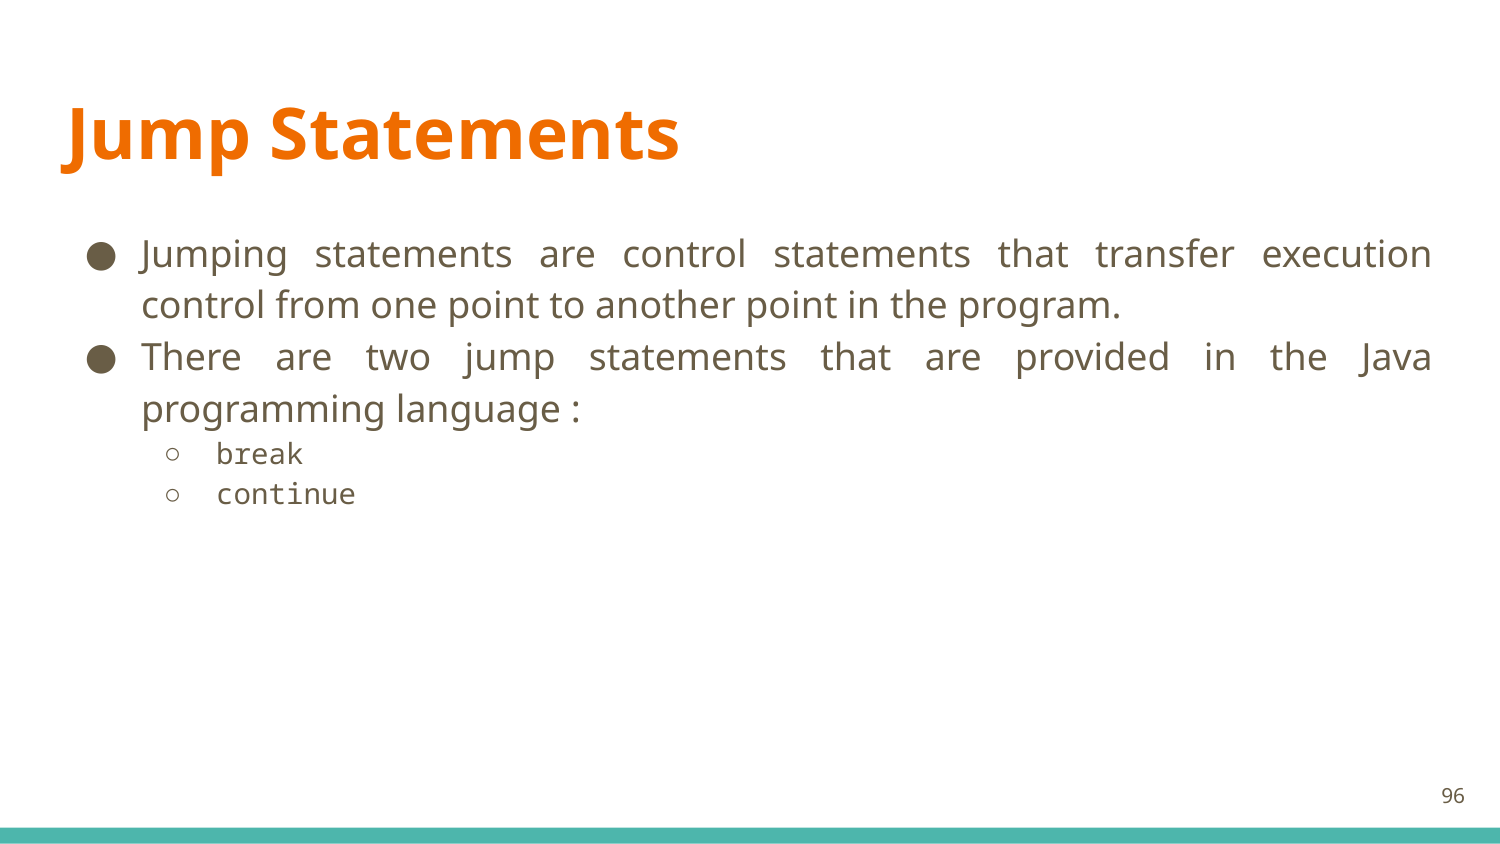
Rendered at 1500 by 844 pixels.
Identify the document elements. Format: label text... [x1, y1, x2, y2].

list Jumping statements are control statements that transfer execution control from one point to another point in the program. There are two jump statements that are provided in the Java programming language : break continue [51, 207, 1449, 750]
title Jump Statements [51, 72, 1449, 189]
slide_number 96 [1389, 764, 1480, 830]
